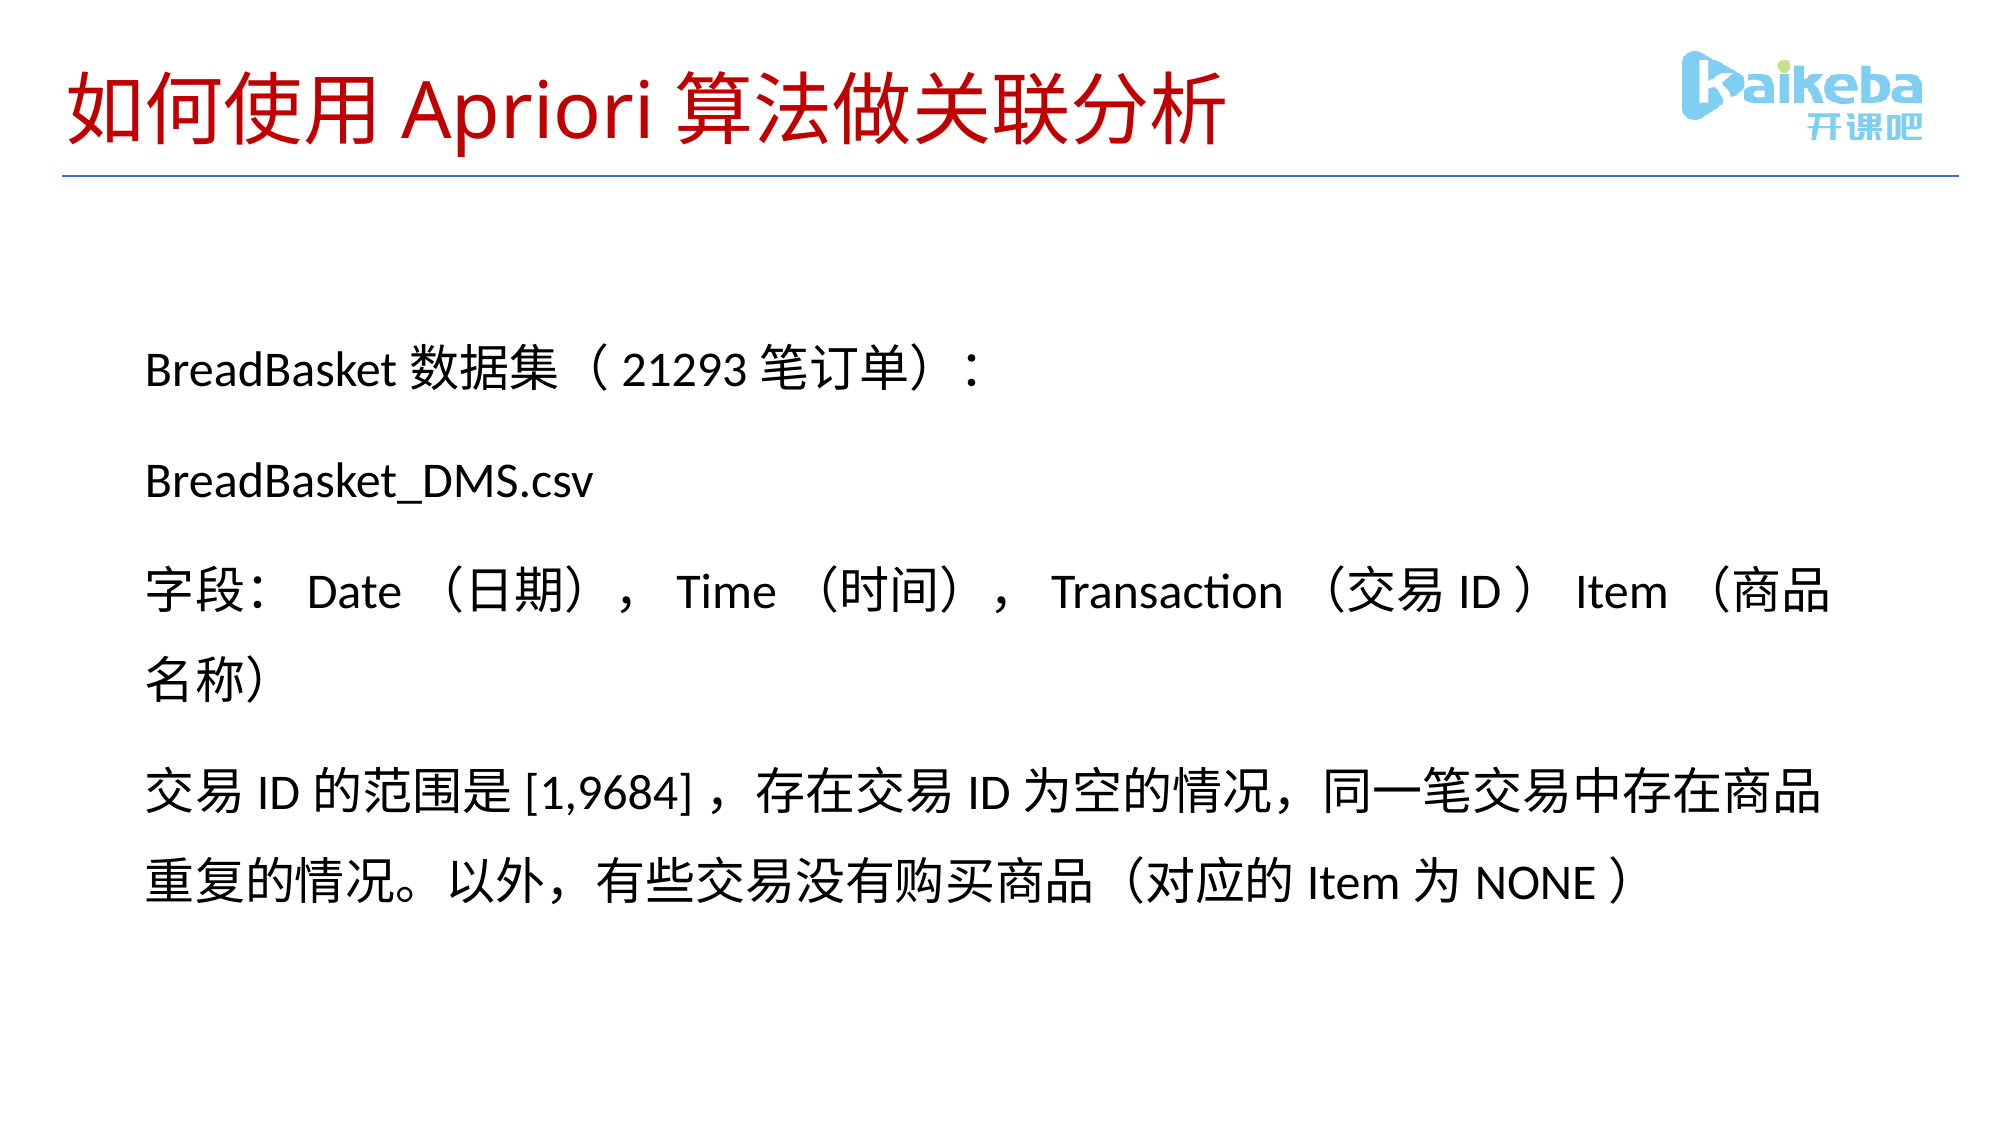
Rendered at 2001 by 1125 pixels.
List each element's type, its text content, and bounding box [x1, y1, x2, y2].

text_box [1653, 21, 1950, 167]
list BreadBasket数据集（21293笔订单）： BreadBasket_DMS.csv 字段：Date（日期），Time（时间），Transaction（交易ID）Item（商品名称） 交易ID的范围是[1,9684]，存在交易ID为空的情况，同一笔交易中存在商品重复的情况。以外，有些交易没有购买商品（对应的Item为NONE） [136, 298, 1840, 1014]
title 如何使用Apriori算法做关联分析 [57, 59, 1728, 167]
